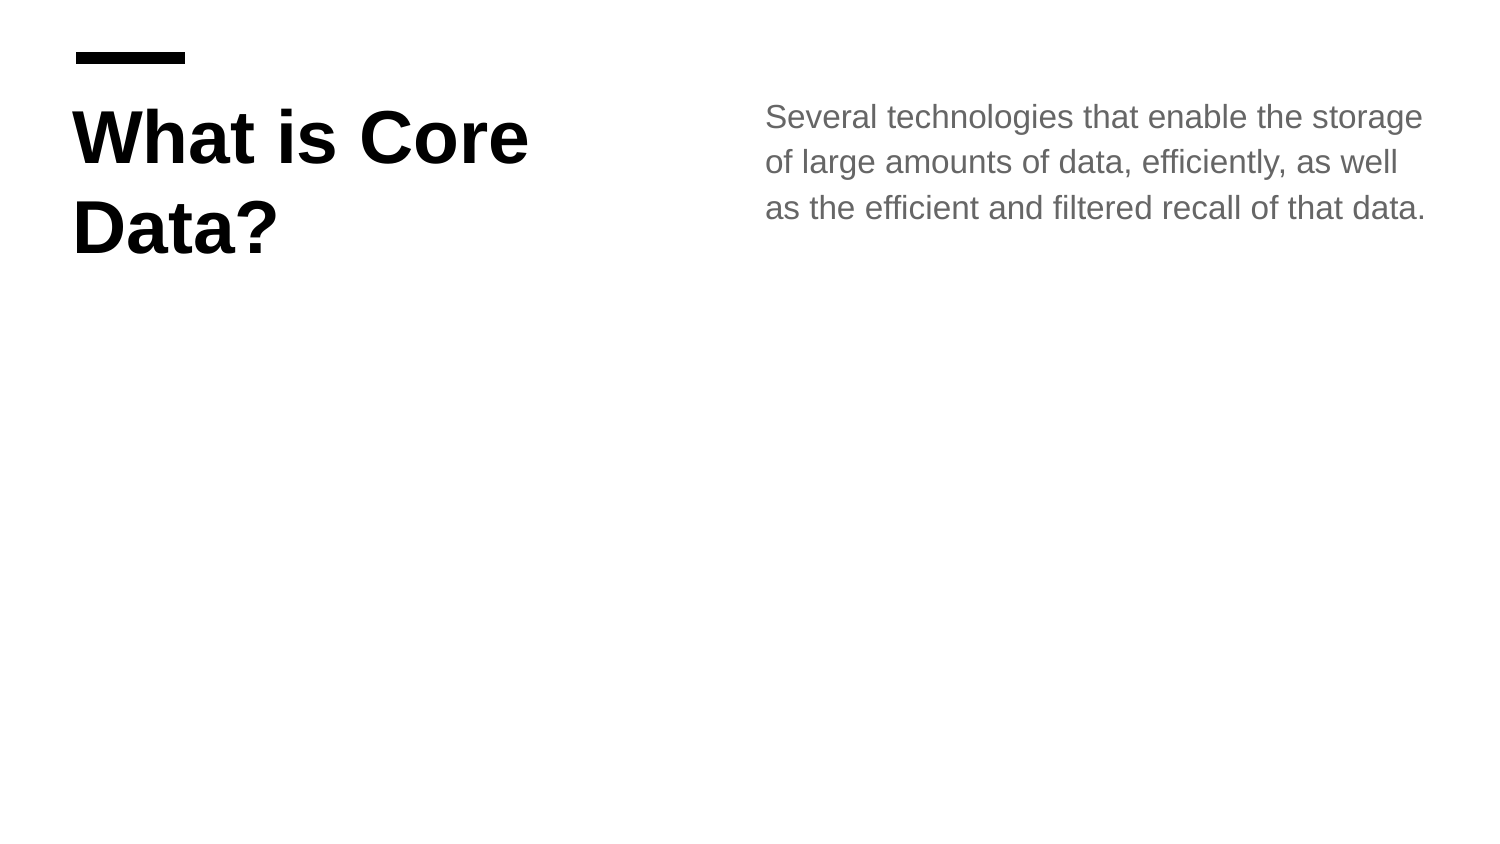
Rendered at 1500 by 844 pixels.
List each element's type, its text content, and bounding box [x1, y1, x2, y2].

list Several technologies that enable the storage of large amounts of data, efficiently, as well as the efficient and filtered recall of that data. [750, 73, 1443, 749]
title What is Core Data? [57, 73, 697, 749]
